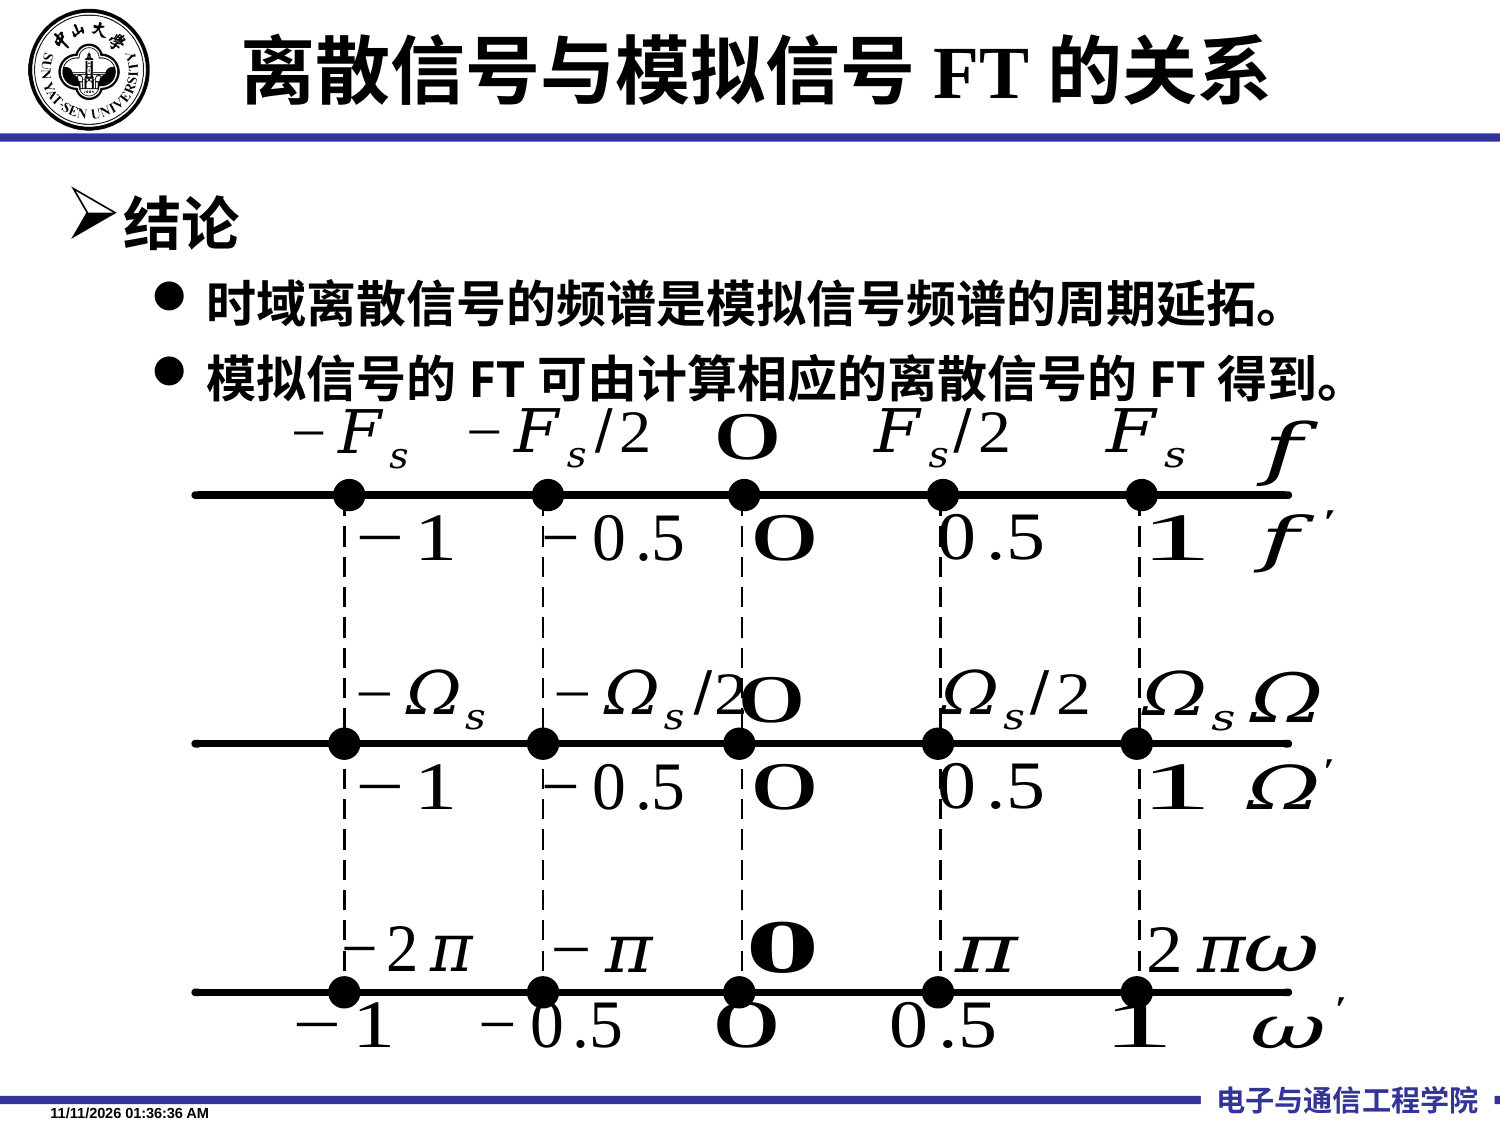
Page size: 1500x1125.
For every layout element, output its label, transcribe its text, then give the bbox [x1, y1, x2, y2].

picture [28, 8, 150, 131]
list 结论 时域离散信号的频谱是模拟信号频谱的周期延拓。 模拟信号的FT可由计算相应的离散信号的FT得到。 [50, 162, 1450, 1075]
picture [187, 474, 1297, 1013]
title 离散信号与模拟信号FT的关系 [174, 0, 1338, 138]
